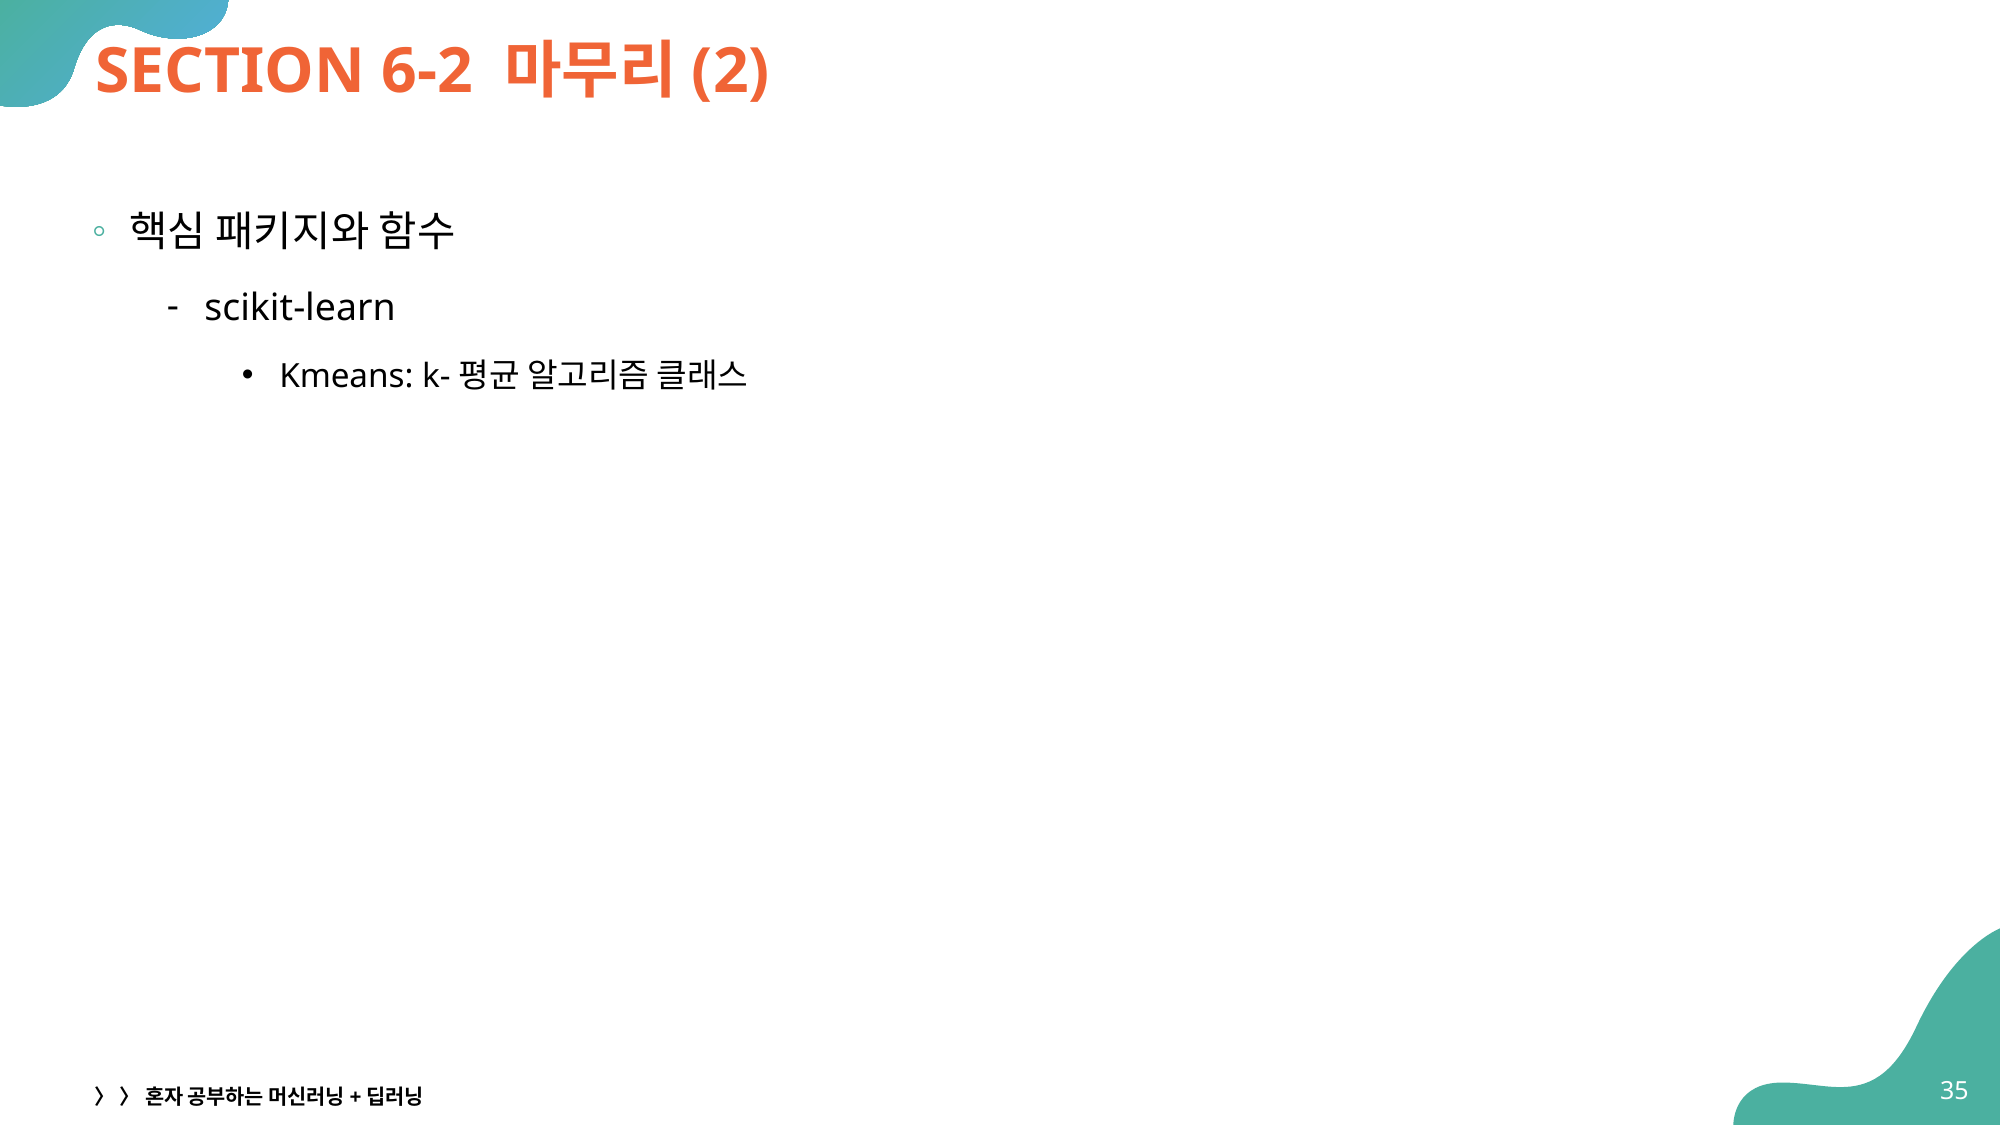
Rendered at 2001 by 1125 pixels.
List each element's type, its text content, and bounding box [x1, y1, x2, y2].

footer 〉 〉 혼자 공부하는 머신러닝+딥러닝 [79, 1078, 755, 1114]
list 핵심 패키지와 함수 scikit-learn Kmeans: k-평균 알고리즘 클래스 [76, 177, 1981, 1088]
title SECTION 6-2 마무리(2) [79, 17, 1931, 128]
slide_number 35 [1917, 1061, 1984, 1122]
